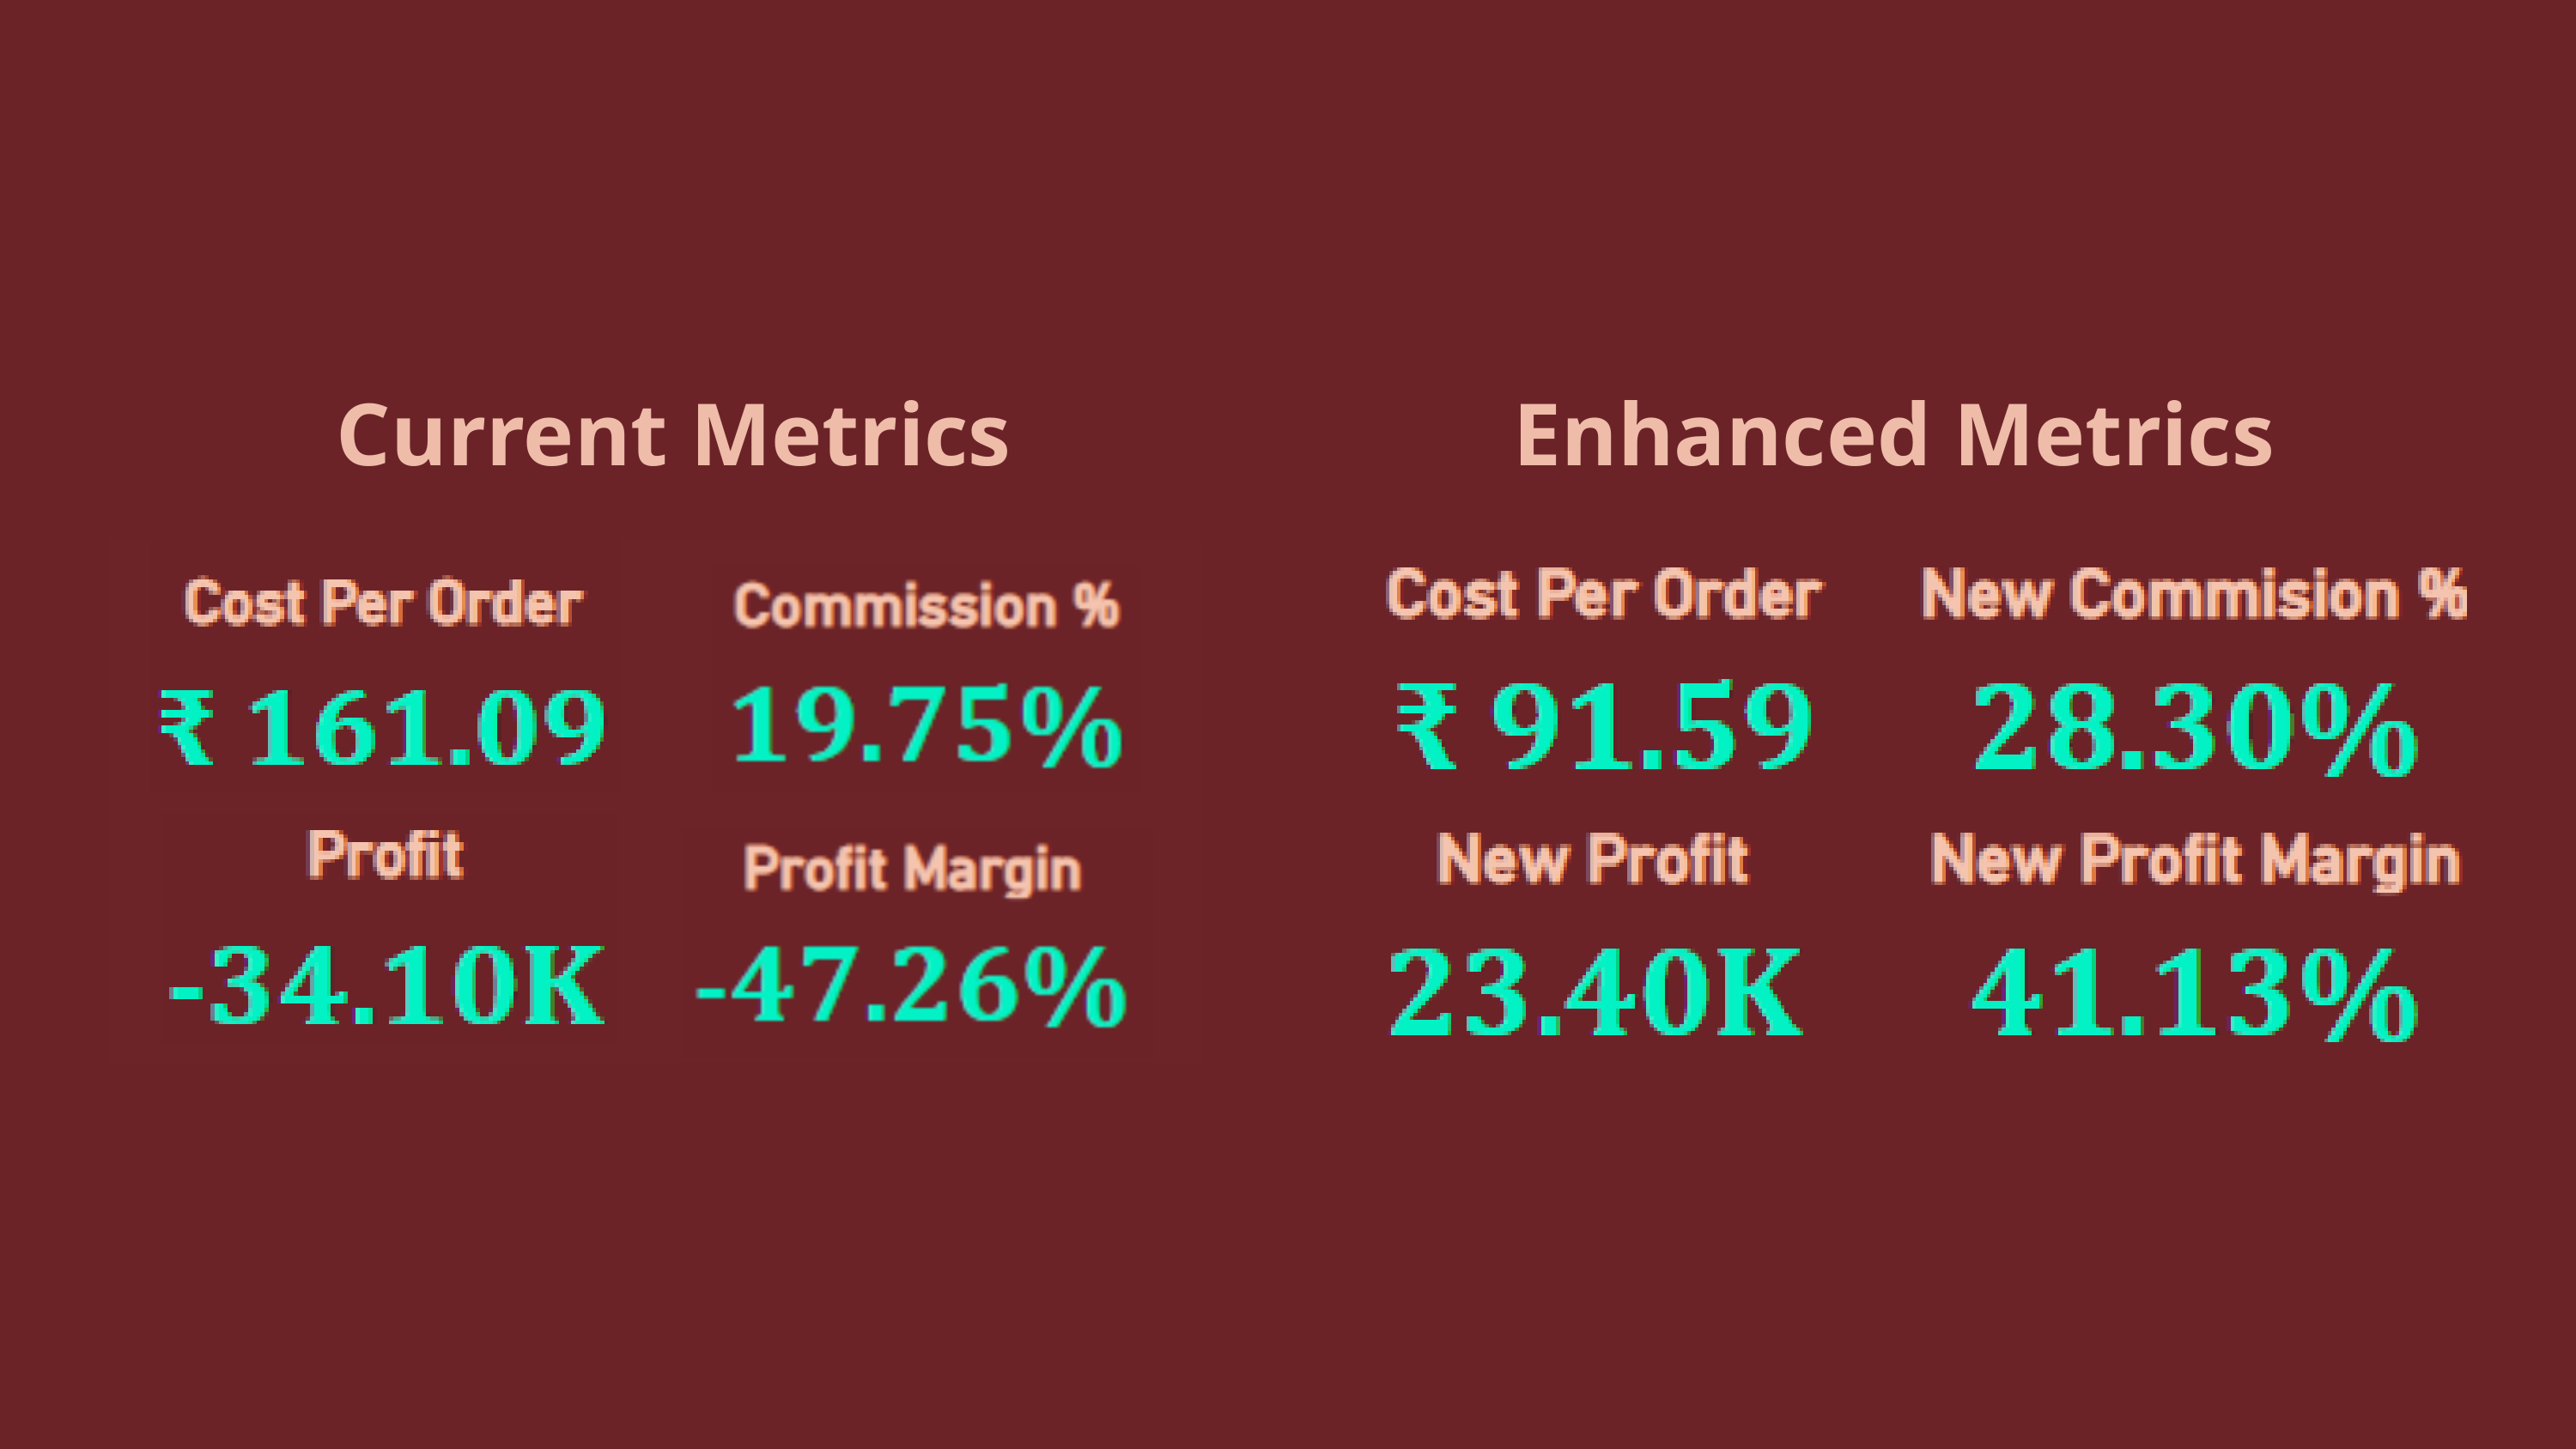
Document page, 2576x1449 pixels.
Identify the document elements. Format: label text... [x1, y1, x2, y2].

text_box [108, 539, 1203, 1064]
text_box Enhanced Metrics [1403, 322, 2386, 483]
text_box [1373, 542, 2467, 1065]
text_box Current Metrics [235, 322, 1113, 483]
text_box [1375, 542, 1845, 799]
